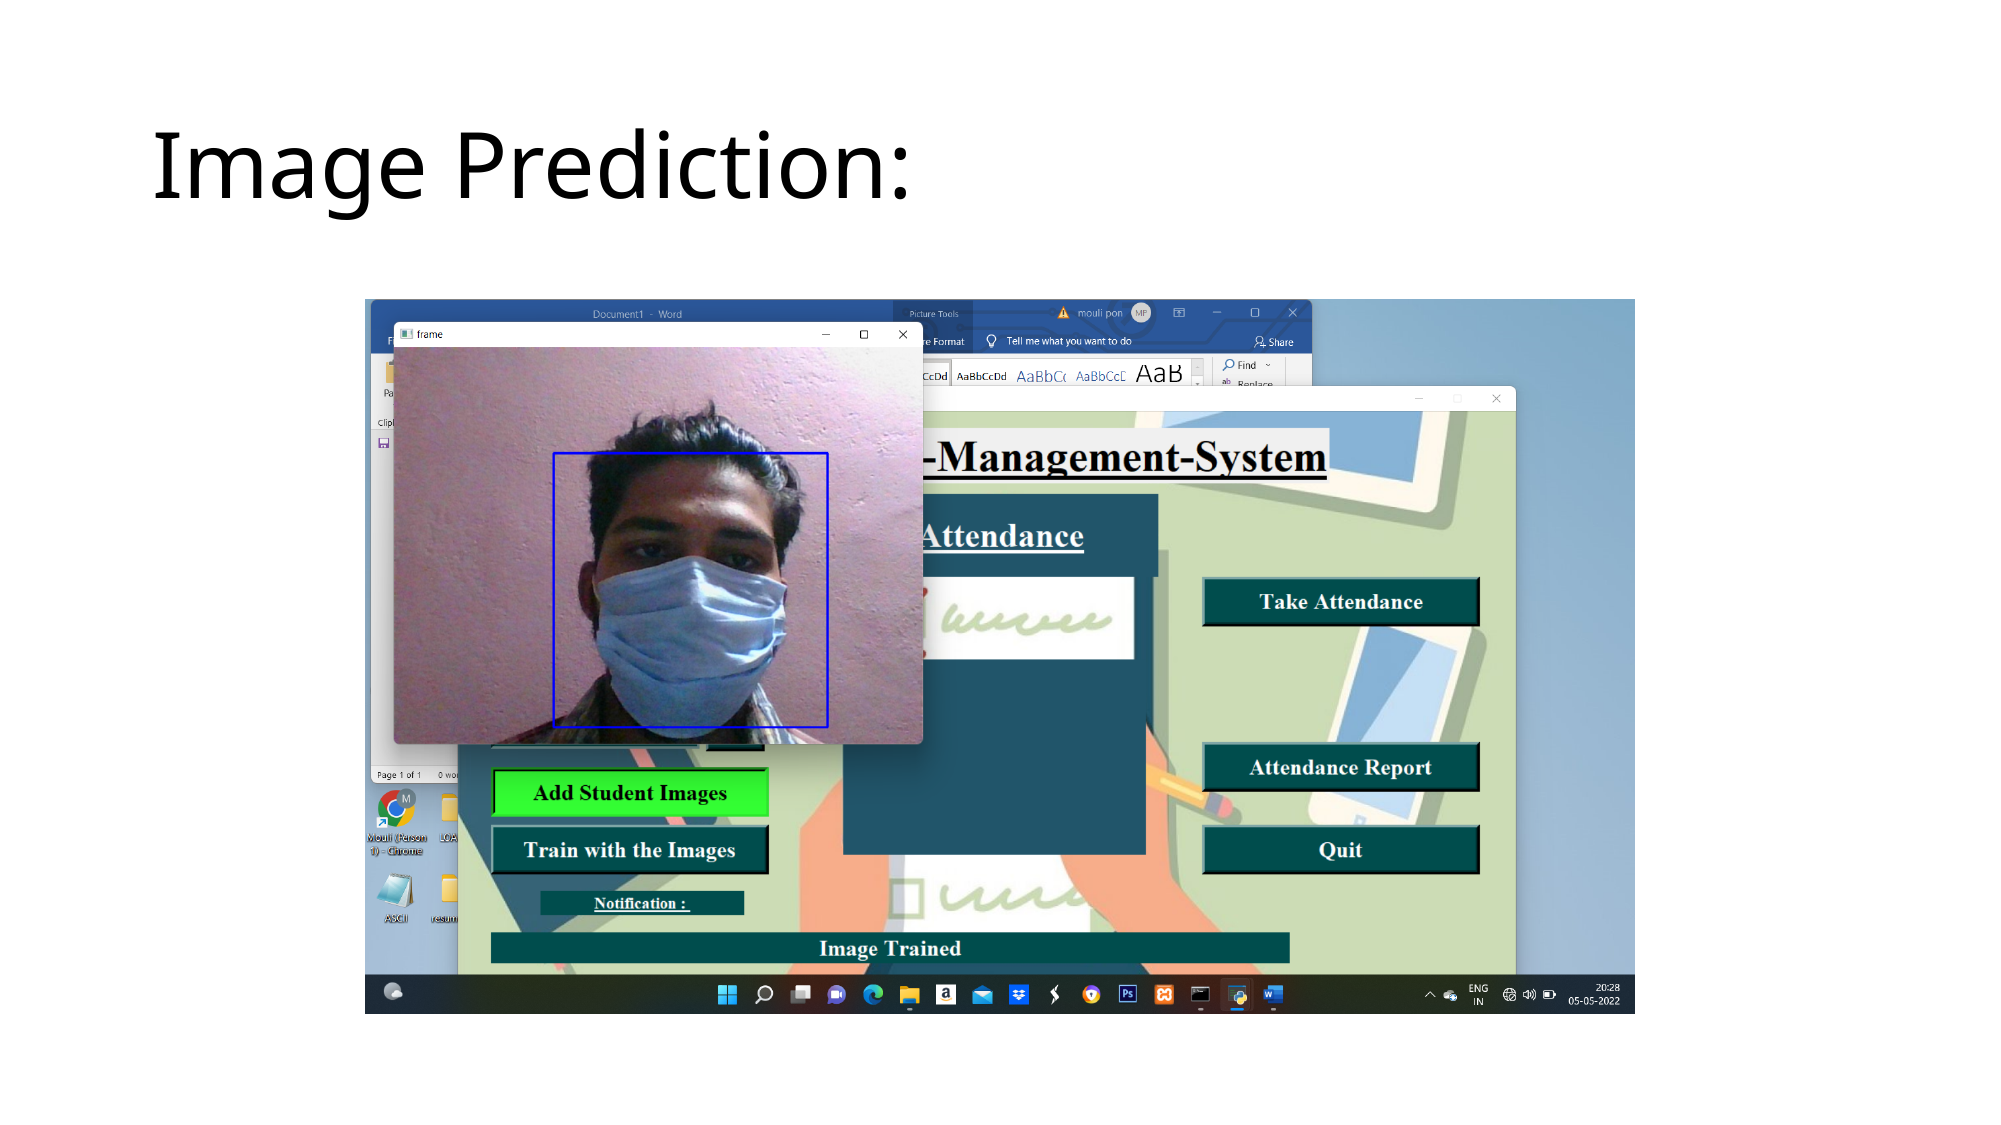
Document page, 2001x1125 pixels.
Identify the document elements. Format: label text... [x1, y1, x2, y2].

title Image Prediction: [137, 59, 1863, 278]
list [365, 299, 1635, 1014]
